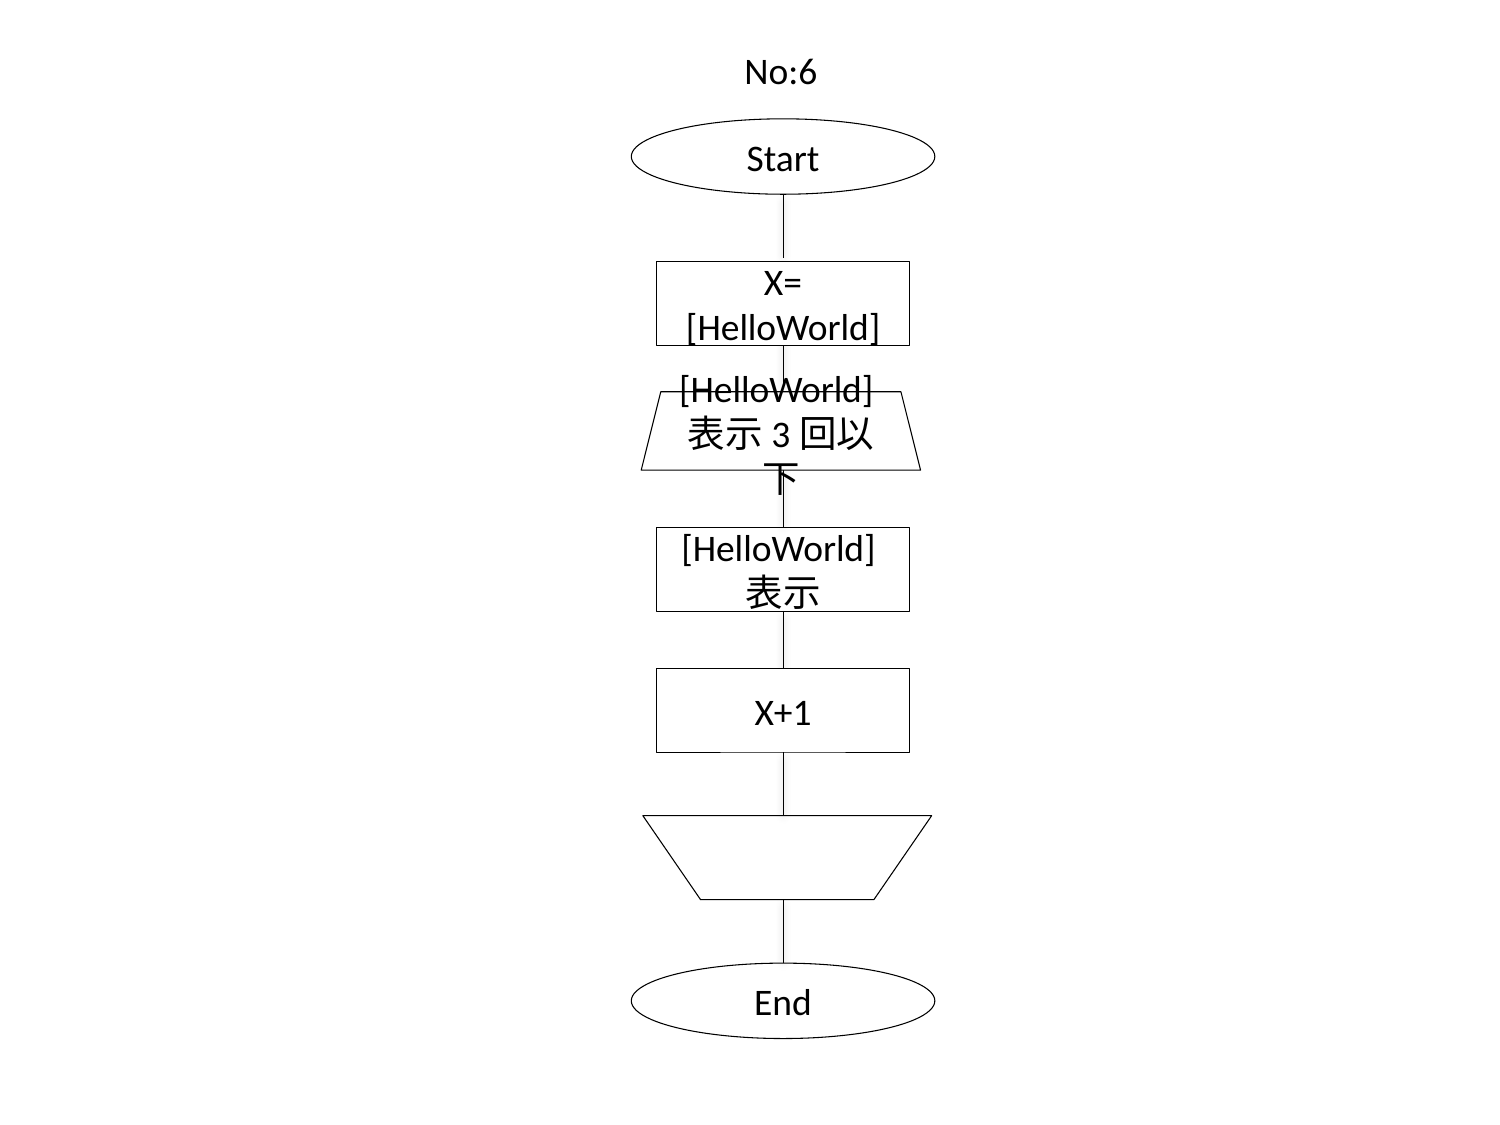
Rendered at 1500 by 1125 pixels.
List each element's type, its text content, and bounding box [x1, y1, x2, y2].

text_box X+1 [654, 666, 912, 754]
text_box [HelloWorld]表示3回以下 [639, 389, 923, 473]
text_box X= [HelloWorld] [654, 259, 912, 347]
text_box End [629, 961, 937, 1041]
text_box [HelloWorld]表示 [654, 525, 912, 613]
text_box No:6 [729, 39, 837, 100]
text_box Start [629, 116, 937, 197]
text_box [640, 813, 934, 902]
